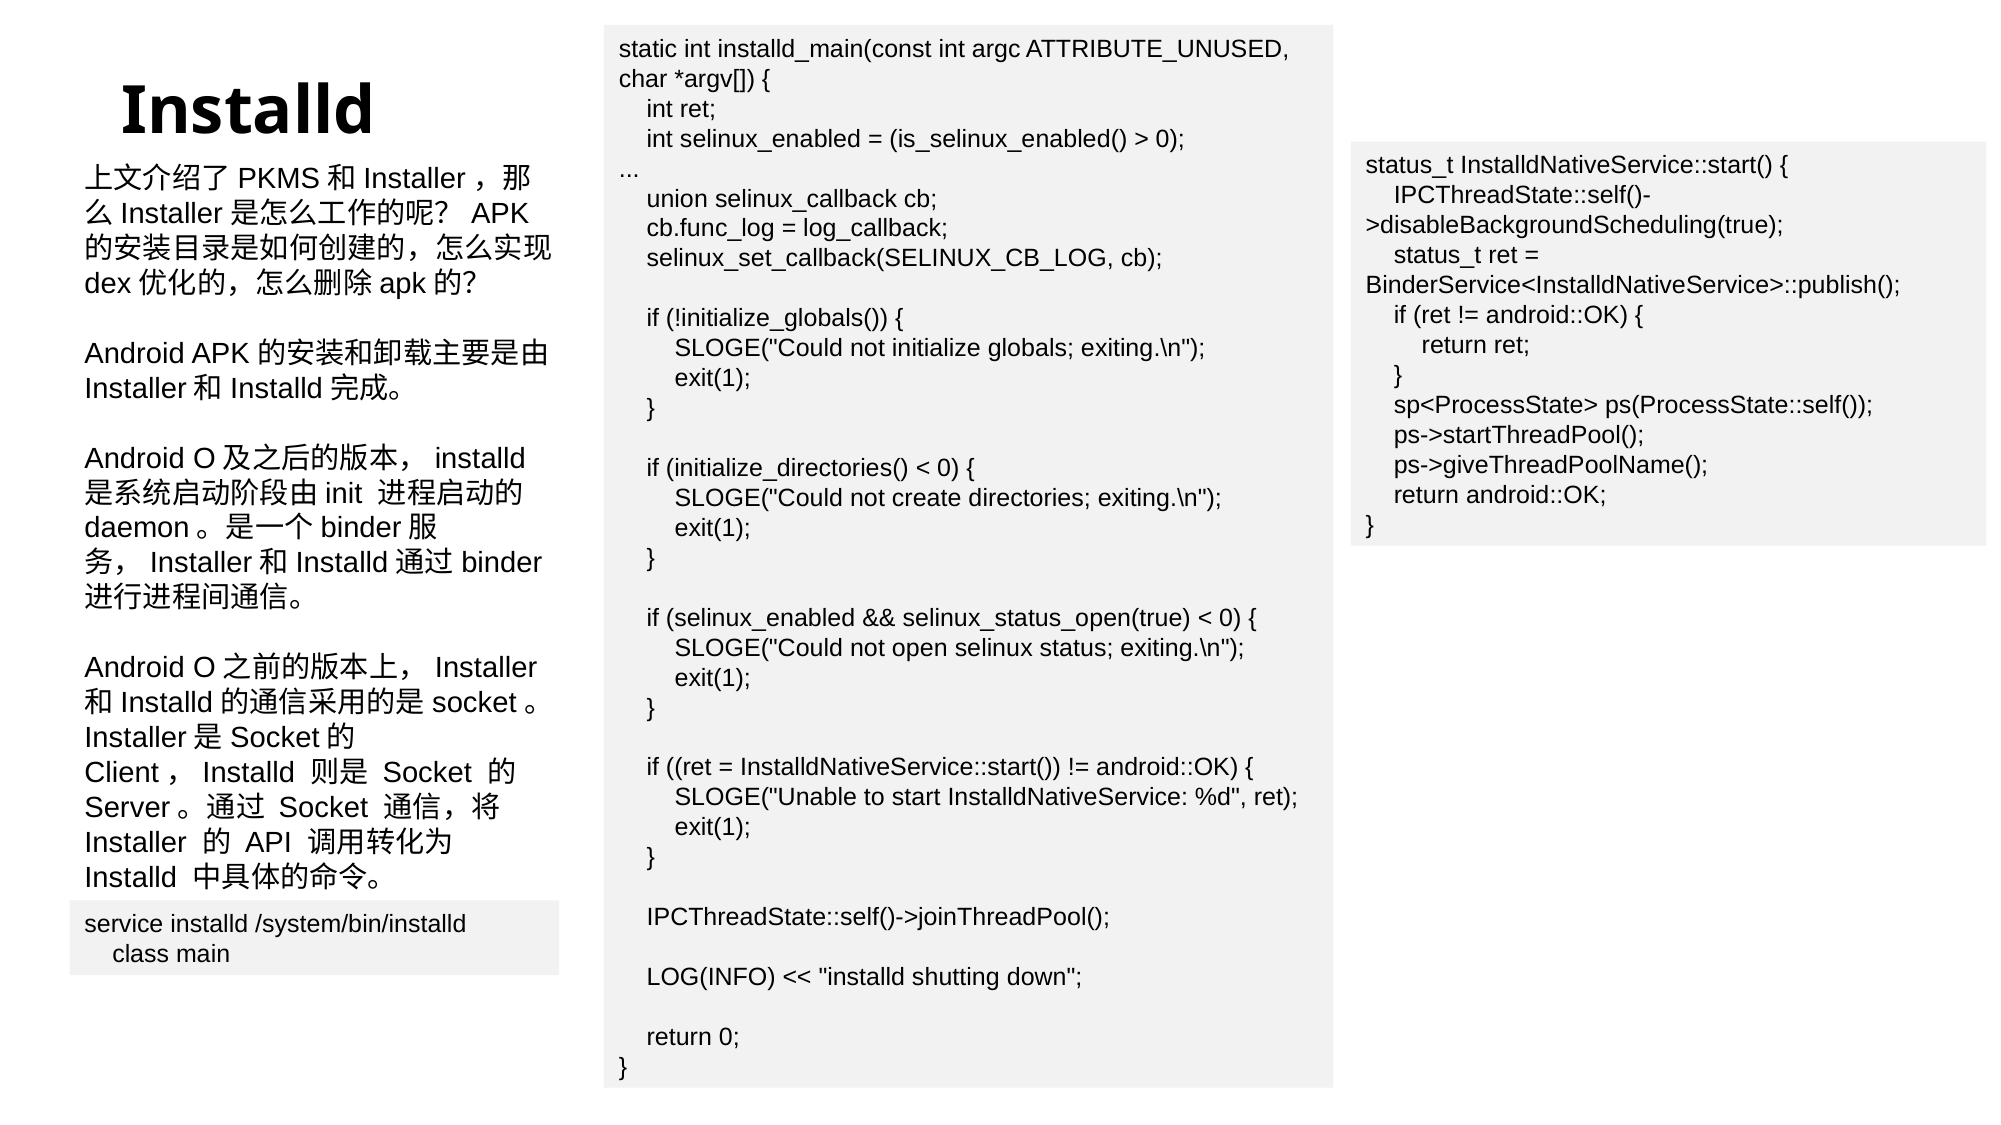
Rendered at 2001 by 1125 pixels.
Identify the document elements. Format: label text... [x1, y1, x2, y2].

text_box service installd /system/bin/installd class main [69, 901, 560, 976]
title Installd [106, 3, 1832, 221]
text_box static int installd_main(const int argc ATTRIBUTE_UNUSED, char *argv[]) { int ret; int selinux_enabled = (is_selinux_enabled() > 0); ... union selinux_callback cb; cb.func_log = log_callback; selinux_set_callback(SELINUX_CB_LOG, cb); if (!initialize_globals()) { SLOGE("Could not initialize globals; exiting.\n"); exit(1); } if (initialize_directories() < 0) { SLOGE("Could not create directories; exiting.\n"); exit(1); } if (selinux_enabled && selinux_status_open(true) < 0) { SLOGE("Could not open selinux status; exiting.\n"); exit(1); } if ((ret = InstalldNativeService::start()) != android::OK) { SLOGE("Unable to start InstalldNativeService: %d", ret); exit(1); } IPCThreadState::self()->joinThreadPool(); LOG(INFO) << "installd shutting down"; return 0; } [603, 24, 1334, 1088]
text_box 上文介绍了PKMS和Installer，那么Installer是怎么工作的呢？APK 的安装目录是如何创建的，怎么实现 dex优化的，怎么删除apk的？ Android APK的安装和卸载主要是由Installer和Installd完成。 Android O及之后的版本，installd是系统启动阶段由init 进程启动的 daemon。是一个binder服务，Installer和Installd通过binder进行进程间通信。 Android O之前的版本上，Installer和Installd的通信采用的是socket。Installer是Socket的Client，Installd 则是 Socket 的Server。通过 Socket 通信，将Installer 的 API 调用转化为 Installd 中具体的命令。 [69, 151, 575, 901]
text_box status_t InstalldNativeService::start() { IPCThreadState::self()->disableBackgroundScheduling(true); status_t ret = BinderService<InstalldNativeService>::publish(); if (ret != android::OK) { return ret; } sp<ProcessState> ps(ProcessState::self()); ps->startThreadPool(); ps->giveThreadPoolName(); return android::OK; } [1350, 141, 1987, 546]
